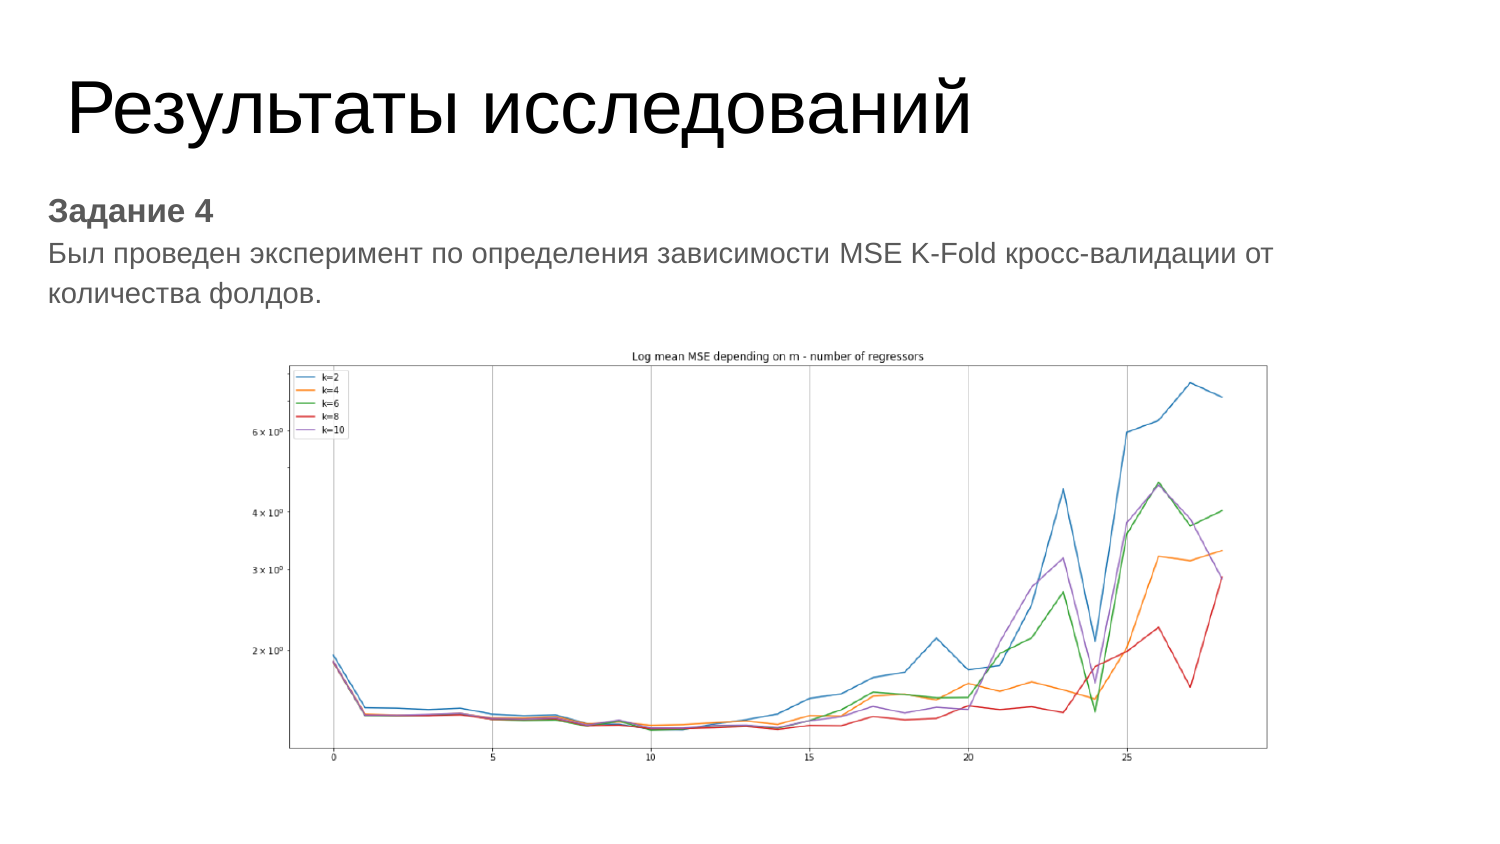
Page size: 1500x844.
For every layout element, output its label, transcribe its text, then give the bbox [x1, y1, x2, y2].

picture [248, 339, 1294, 780]
title Результаты исследований [51, 43, 1449, 138]
list Задание 4 Был проведен эксперимент по определения зависимости MSE K-Fold кросс-валидации от количества фолдов. [32, 168, 1431, 750]
